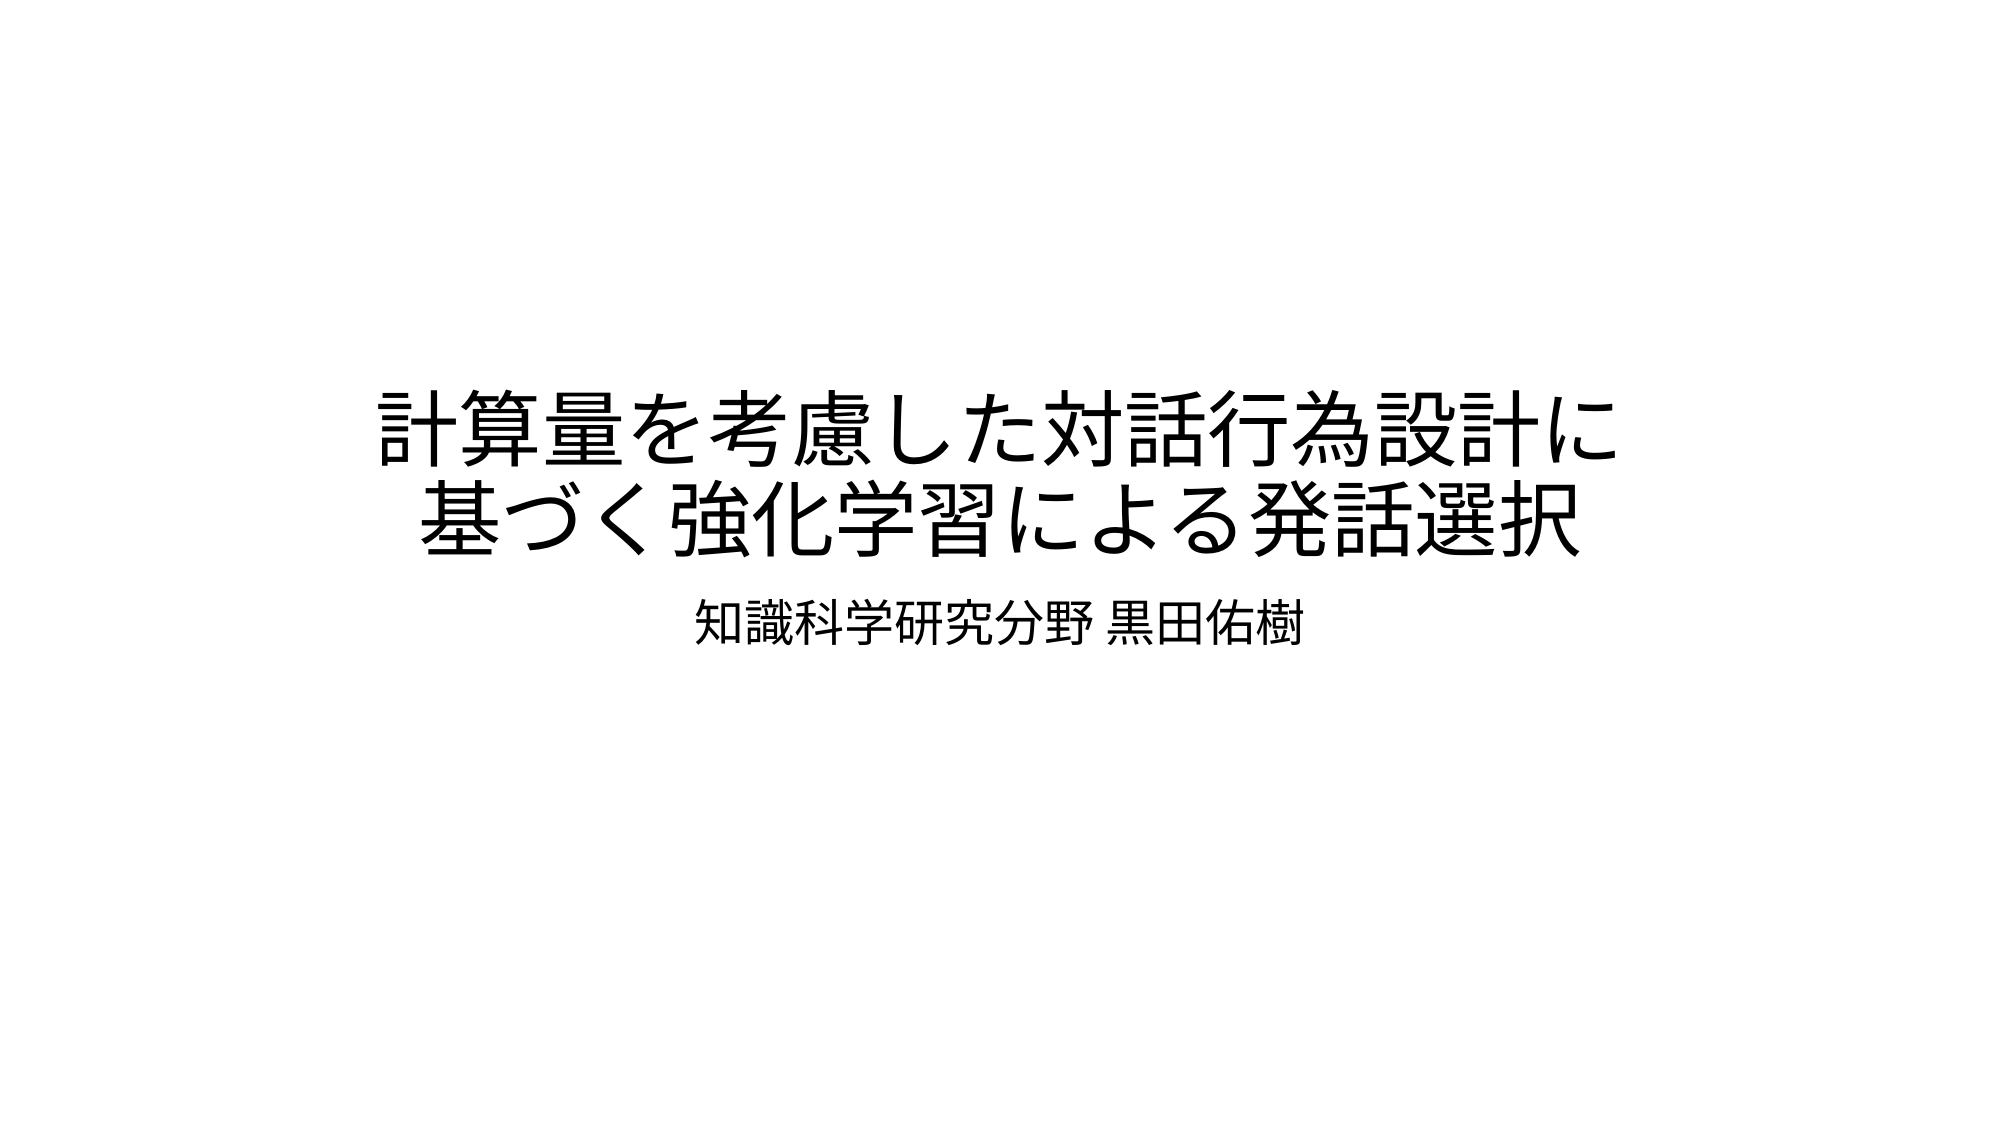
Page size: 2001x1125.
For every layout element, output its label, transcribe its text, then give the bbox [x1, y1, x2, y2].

subtitle 知識科学研究分野 黒田佑樹 [249, 590, 1750, 863]
title 計算量を考慮した対話行為設計に 基づく強化学習による発話選択 [249, 184, 1750, 576]
